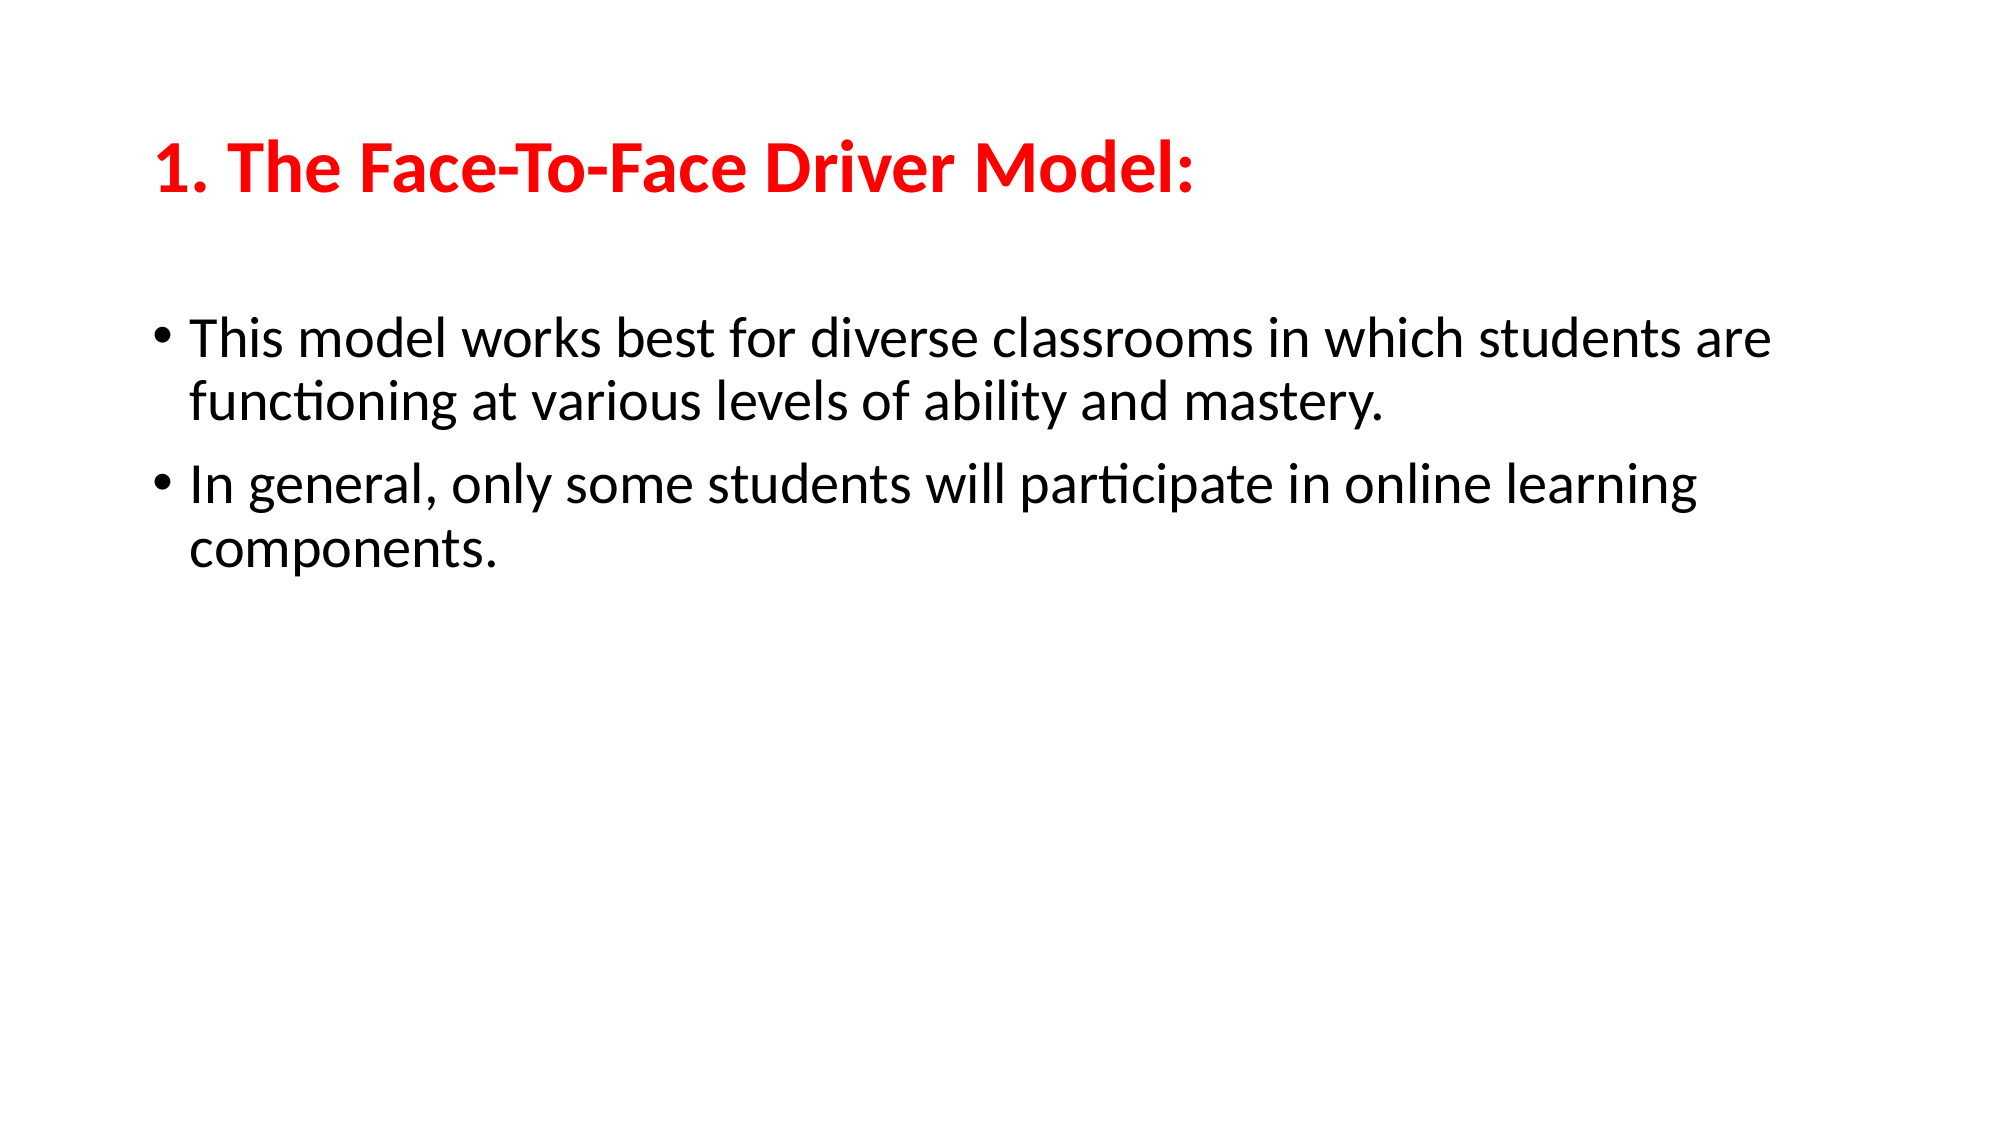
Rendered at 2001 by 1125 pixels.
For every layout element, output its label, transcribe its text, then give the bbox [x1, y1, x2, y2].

list This model works best for diverse classrooms in which students are functioning at various levels of ability and mastery. In general, only some students will participate in online learning components. [137, 299, 1863, 1014]
title 1. The Face-To-Face Driver Model: [137, 59, 1863, 278]
